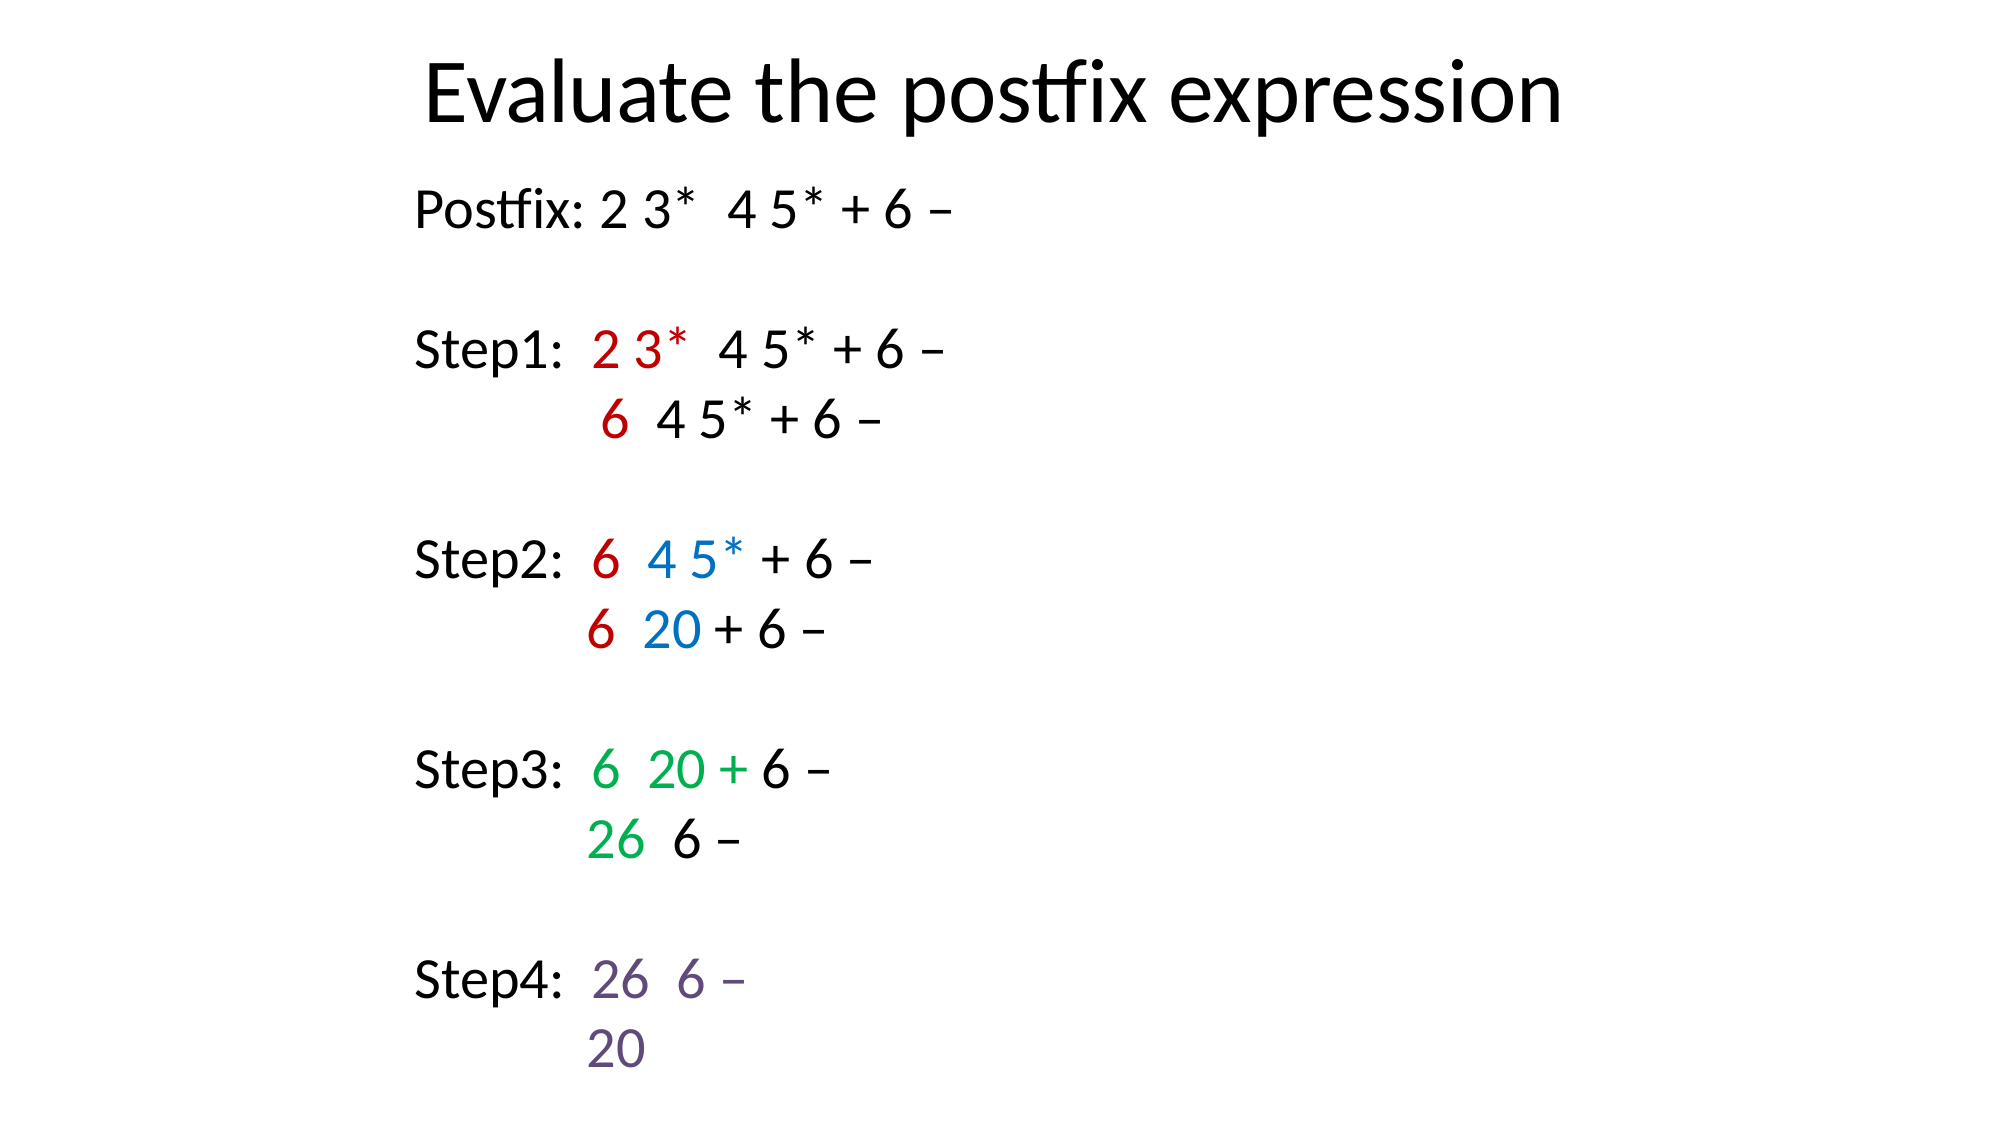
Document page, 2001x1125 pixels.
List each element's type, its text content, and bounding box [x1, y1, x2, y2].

title Evaluate the postfix expression [421, 28, 1579, 219]
text_box Postfix: 2 3* 4 5* + 6 – Step1: 2 3* 4 5* + 6 – 6 4 5* + 6 – Step2: 6 4 5* + 6 – 6 20 + 6 – Step3: 6 20 + 6 – 26 6 – Step4: 26 6 – 20 [399, 162, 1213, 1087]
